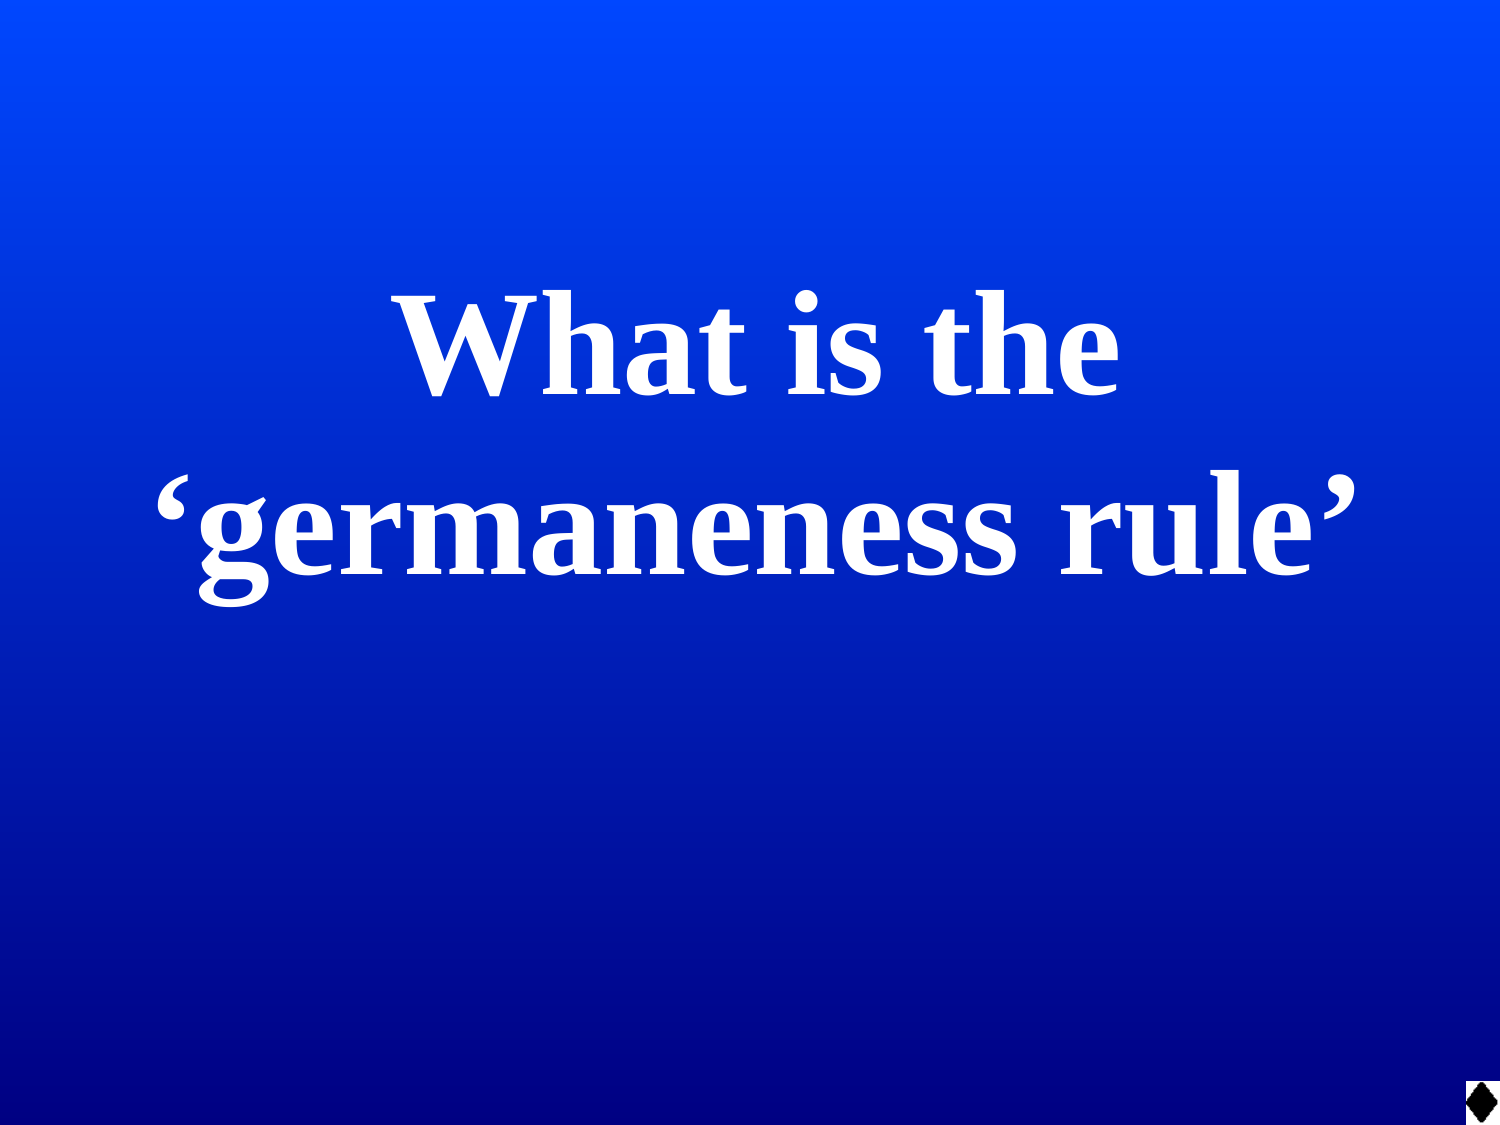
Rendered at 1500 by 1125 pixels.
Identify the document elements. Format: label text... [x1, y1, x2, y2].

text_box What is the ‘germaneness rule’ [87, 237, 1425, 613]
picture [1465, 1080, 1500, 1125]
